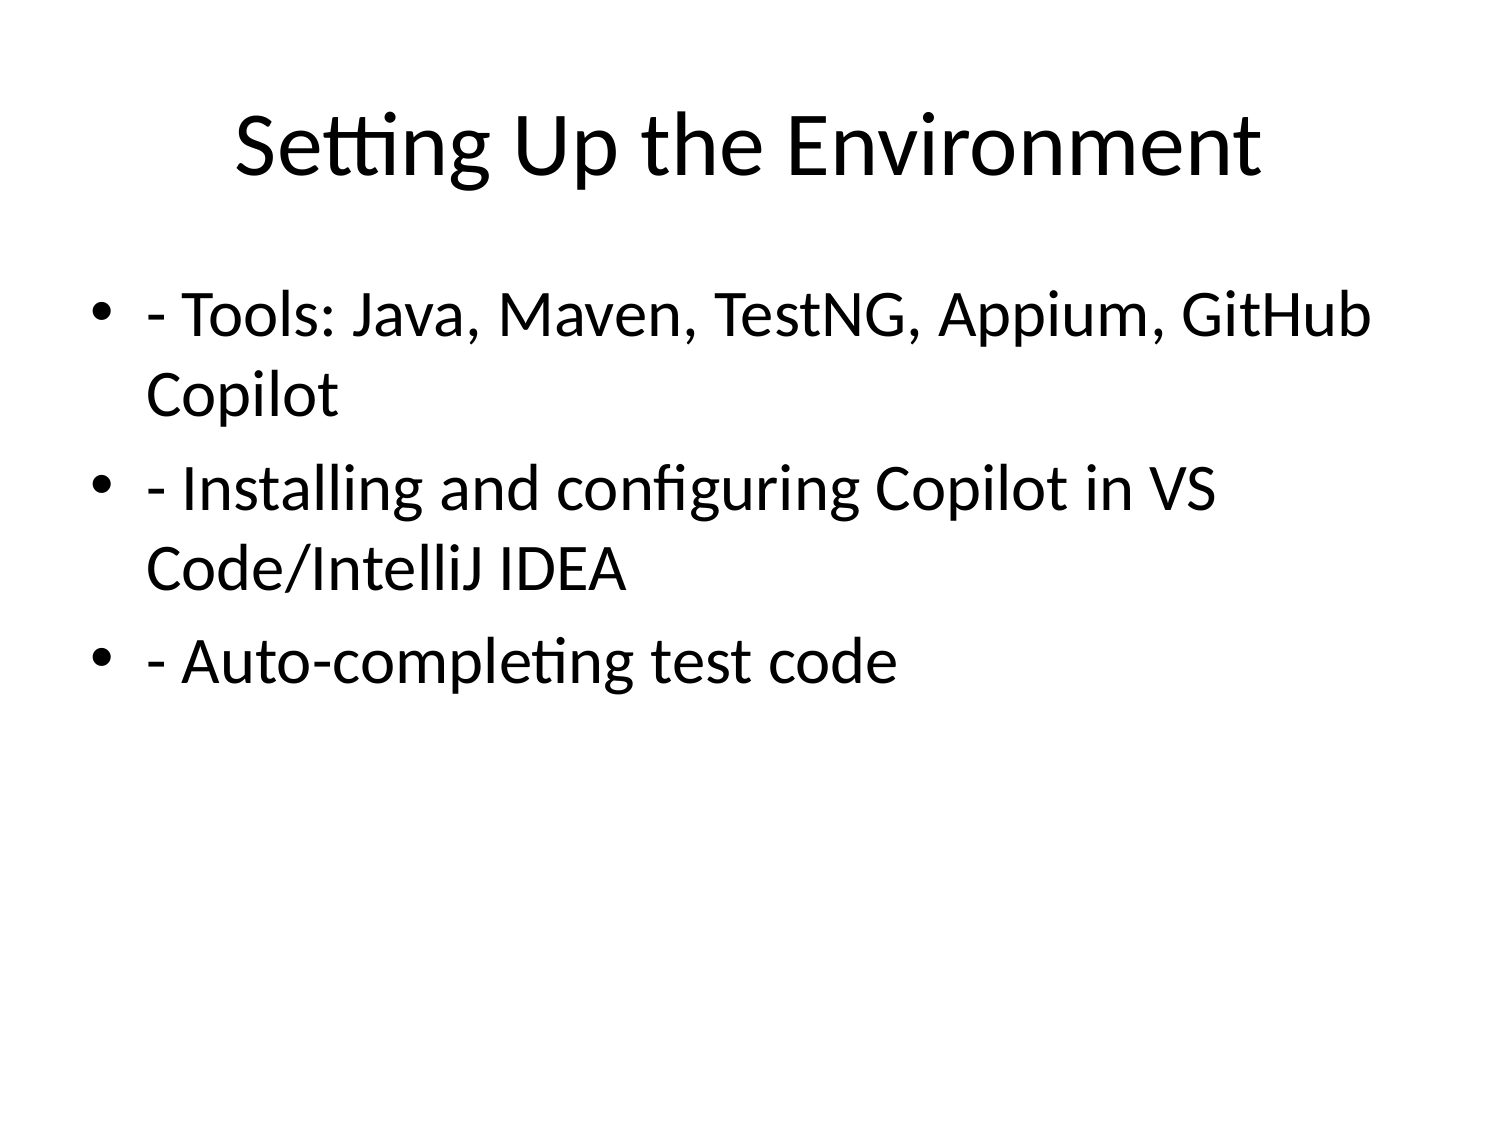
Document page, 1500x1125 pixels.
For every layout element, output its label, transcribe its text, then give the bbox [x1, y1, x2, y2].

title Setting Up the Environment [75, 45, 1425, 233]
list - Tools: Java, Maven, TestNG, Appium, GitHub Copilot - Installing and configuring Copilot in VS Code/IntelliJ IDEA - Auto-completing test code [75, 262, 1425, 1005]
